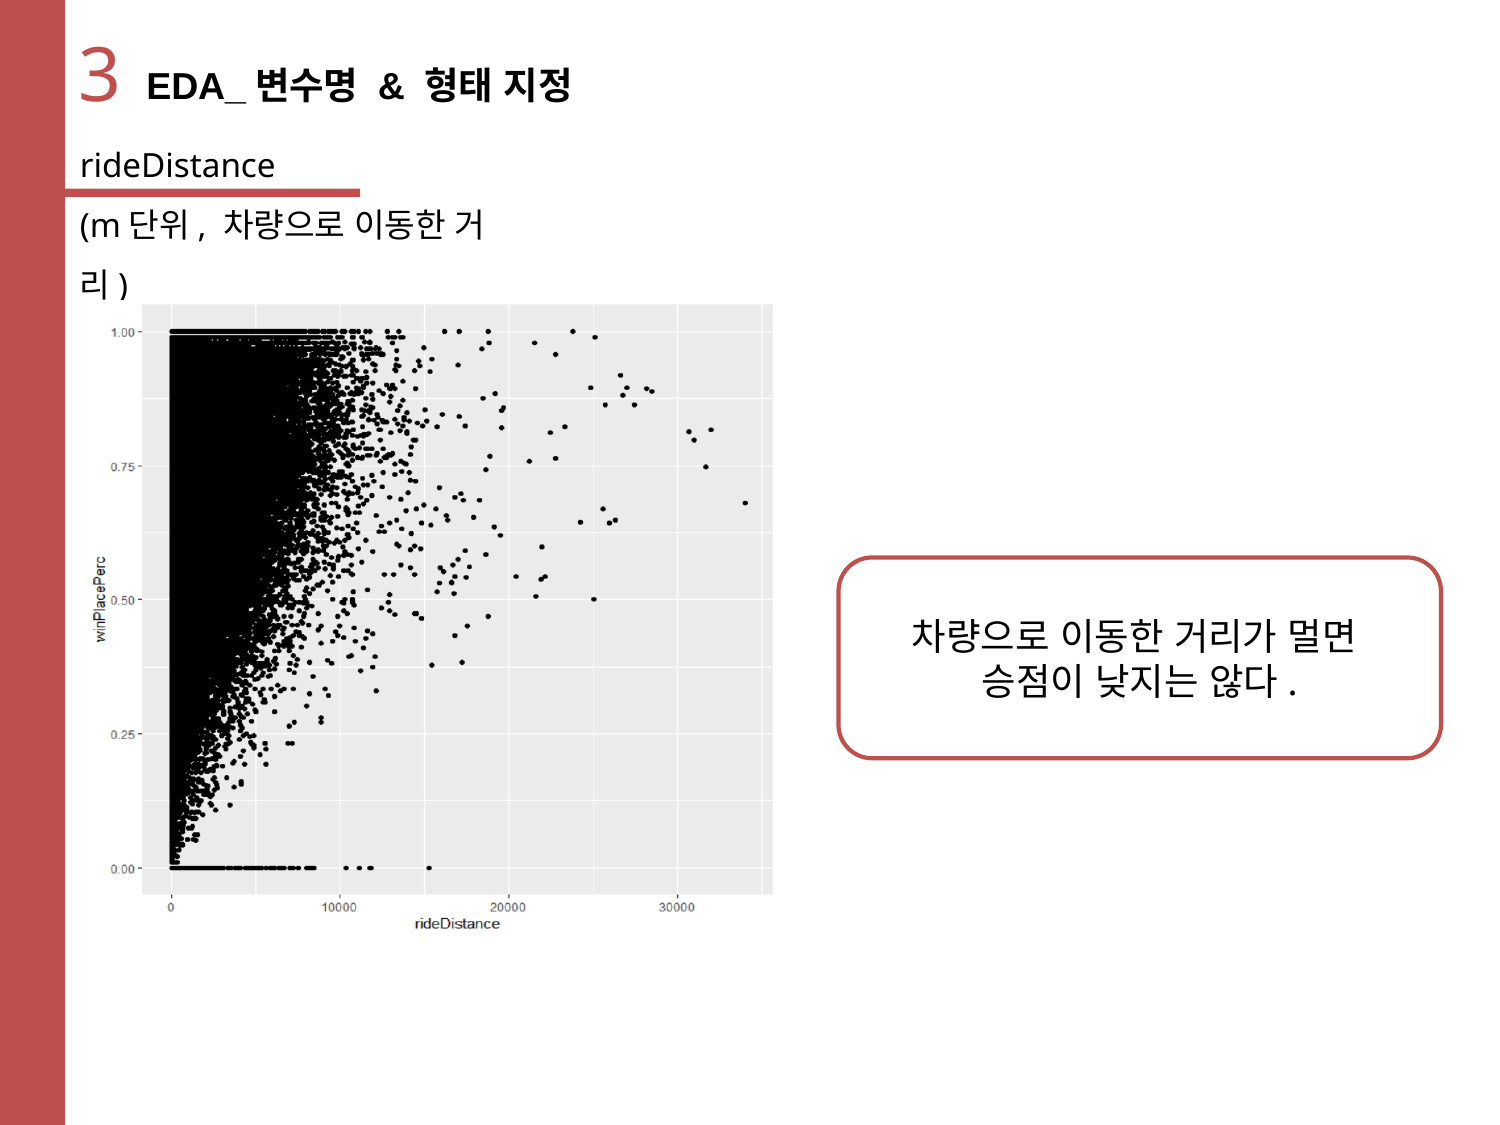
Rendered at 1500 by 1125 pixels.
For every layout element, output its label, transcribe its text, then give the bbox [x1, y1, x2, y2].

text_box 차량으로 이동한 거리가 멀면 승점이 낮지는 않다. [836, 555, 1444, 761]
text_box [0, 0, 67, 1125]
text_box [67, 187, 362, 199]
text_box 3 [67, 19, 137, 117]
text_box EDA_변수명 & 형태 지정 [131, 54, 588, 115]
picture [88, 300, 779, 935]
text_box rideDistance (m단위, 차량으로 이동한 거리) [67, 117, 549, 312]
